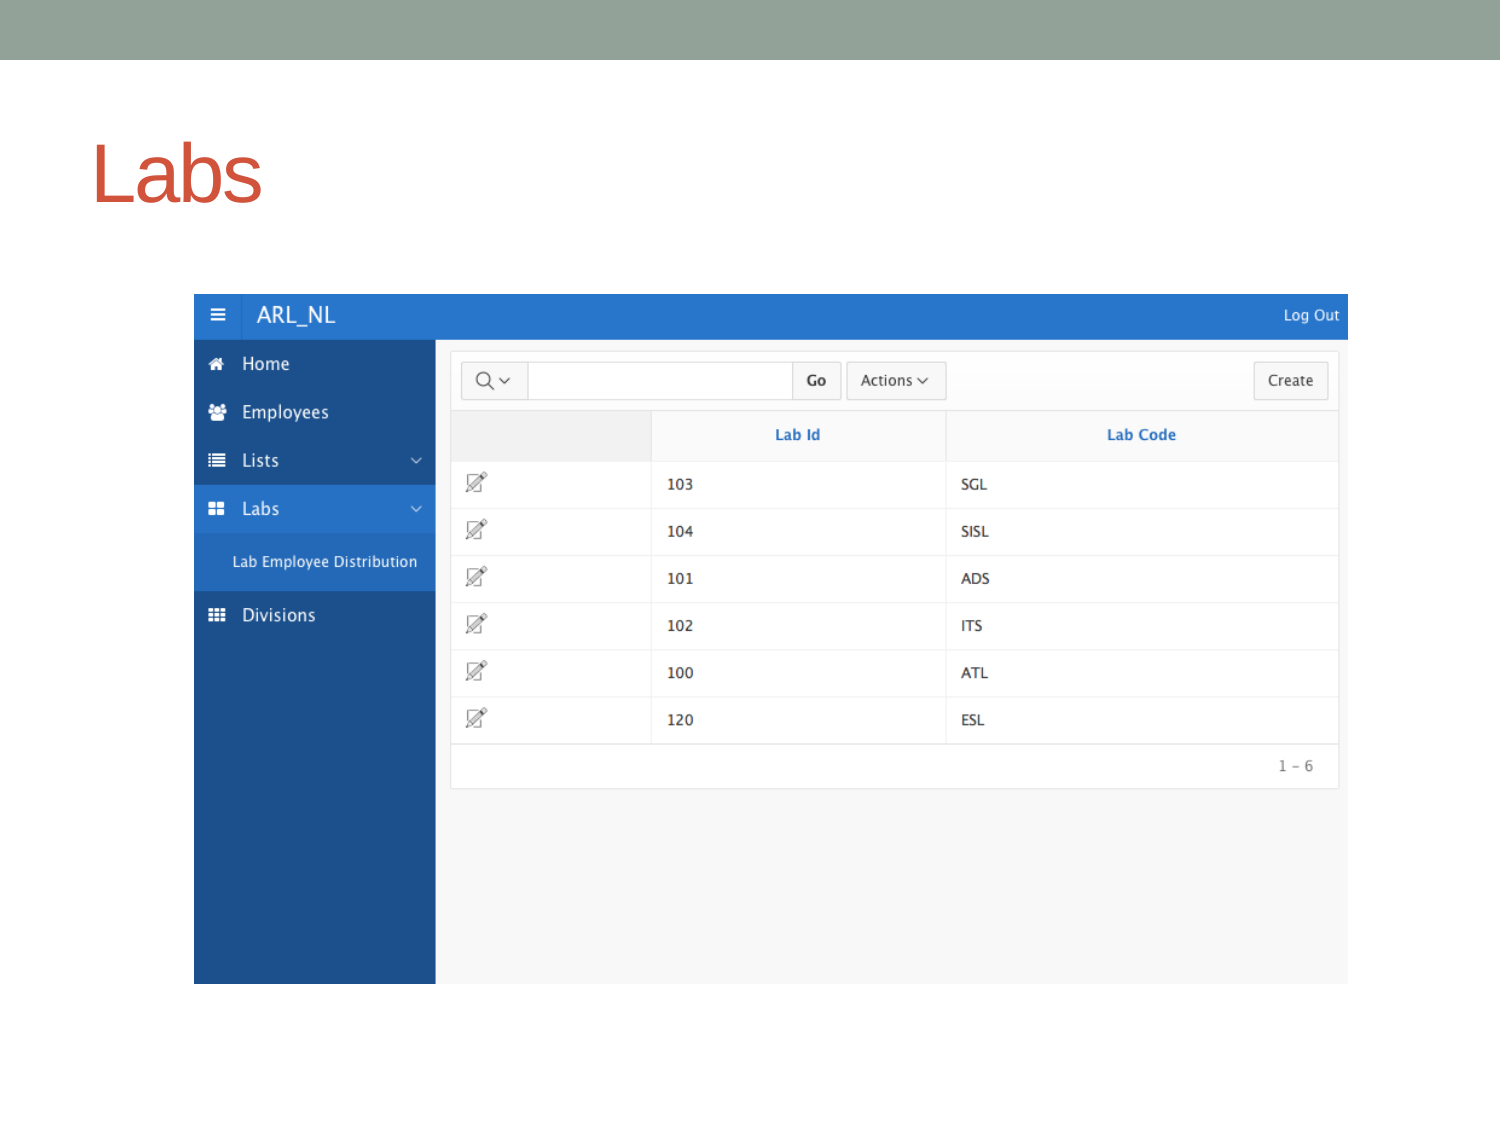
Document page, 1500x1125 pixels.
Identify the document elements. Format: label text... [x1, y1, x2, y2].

title Labs [75, 87, 1425, 250]
picture [194, 294, 1348, 985]
